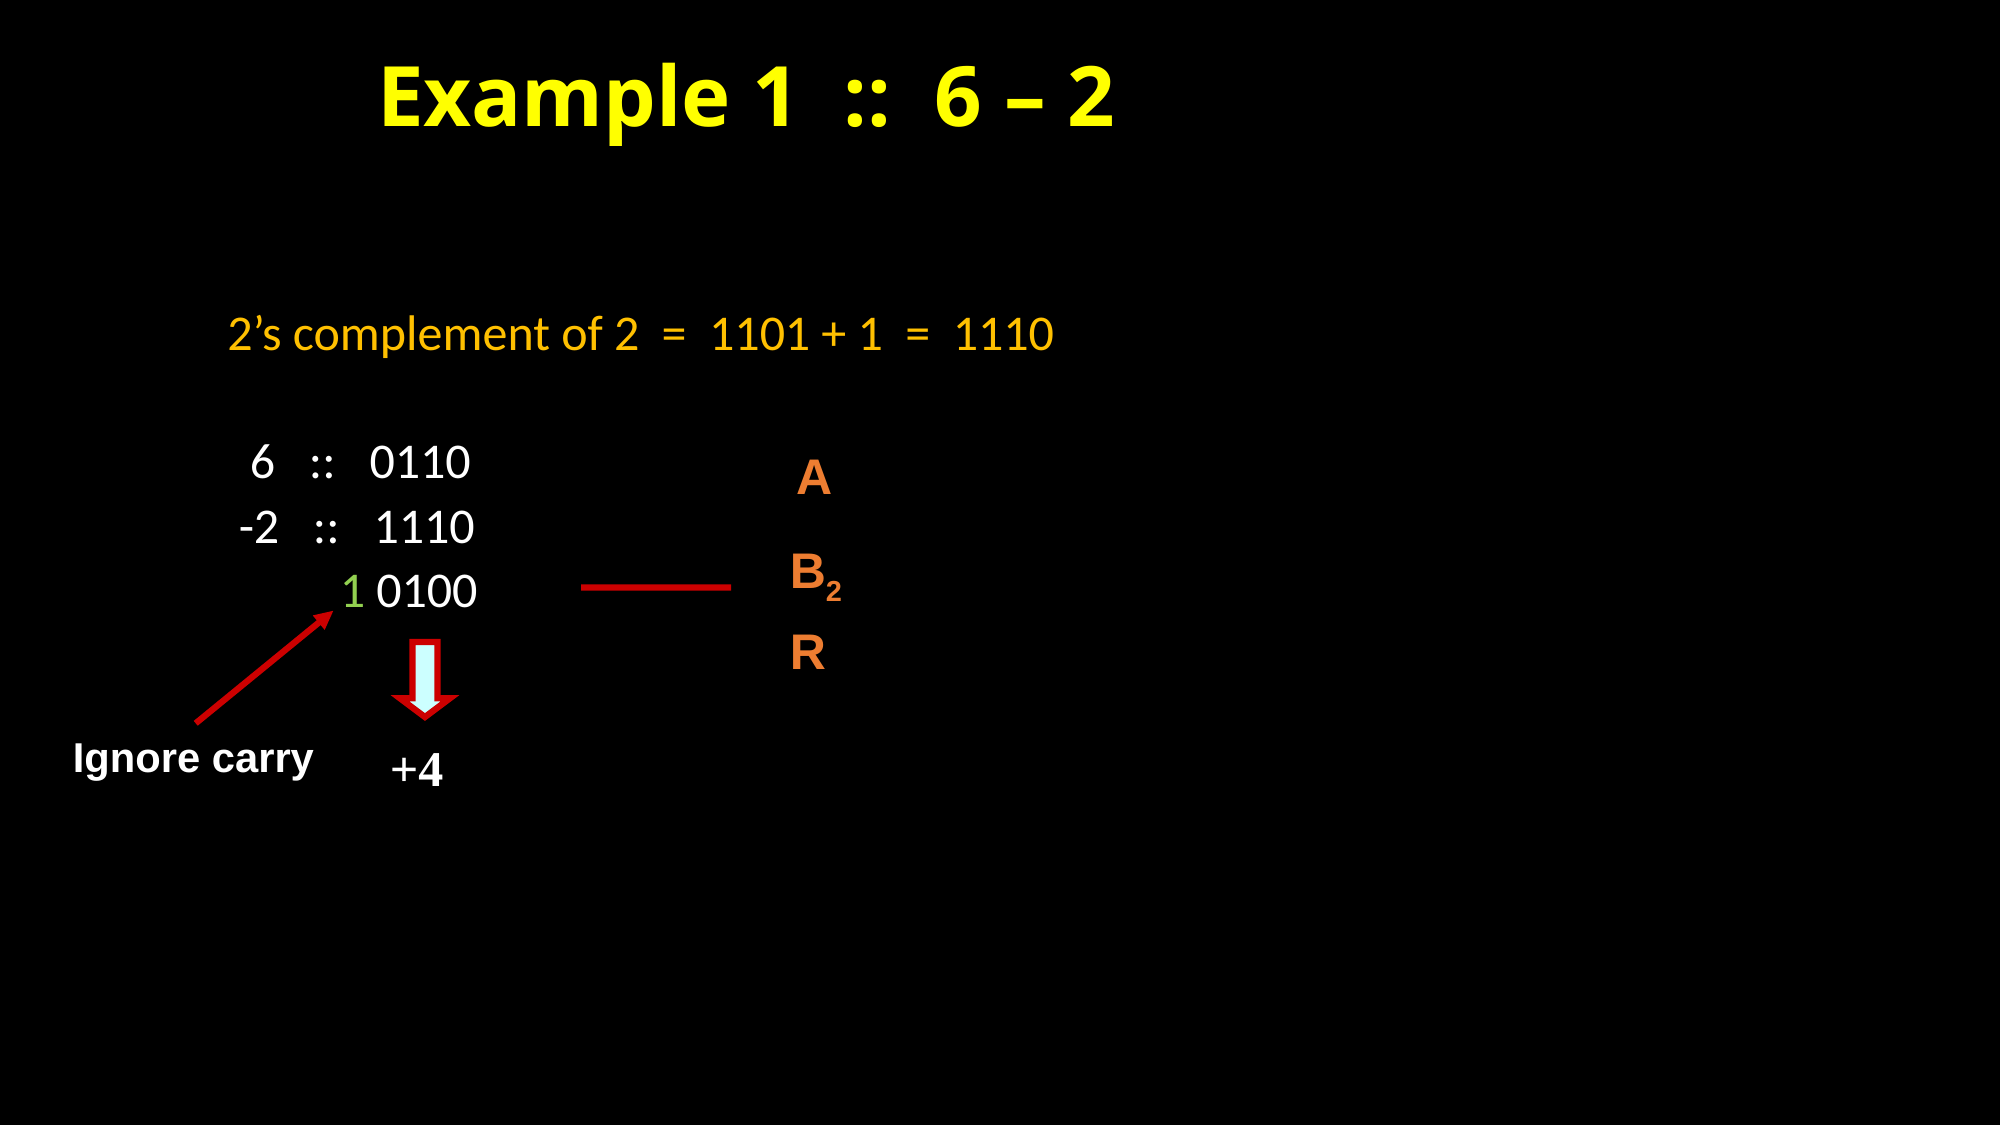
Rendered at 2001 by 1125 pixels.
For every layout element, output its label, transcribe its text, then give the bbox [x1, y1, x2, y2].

text_box R [774, 612, 888, 688]
text_box B2 [774, 531, 888, 612]
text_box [374, 642, 475, 805]
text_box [58, 610, 346, 789]
text_box A [781, 437, 882, 513]
list 2’s complement of 2 = 1101 + 1 = 1110 6 :: 0110 -2 :: 1110 1 0100 [137, 299, 1863, 1014]
title Example 1 :: 6 – 2 [362, 50, 1638, 150]
